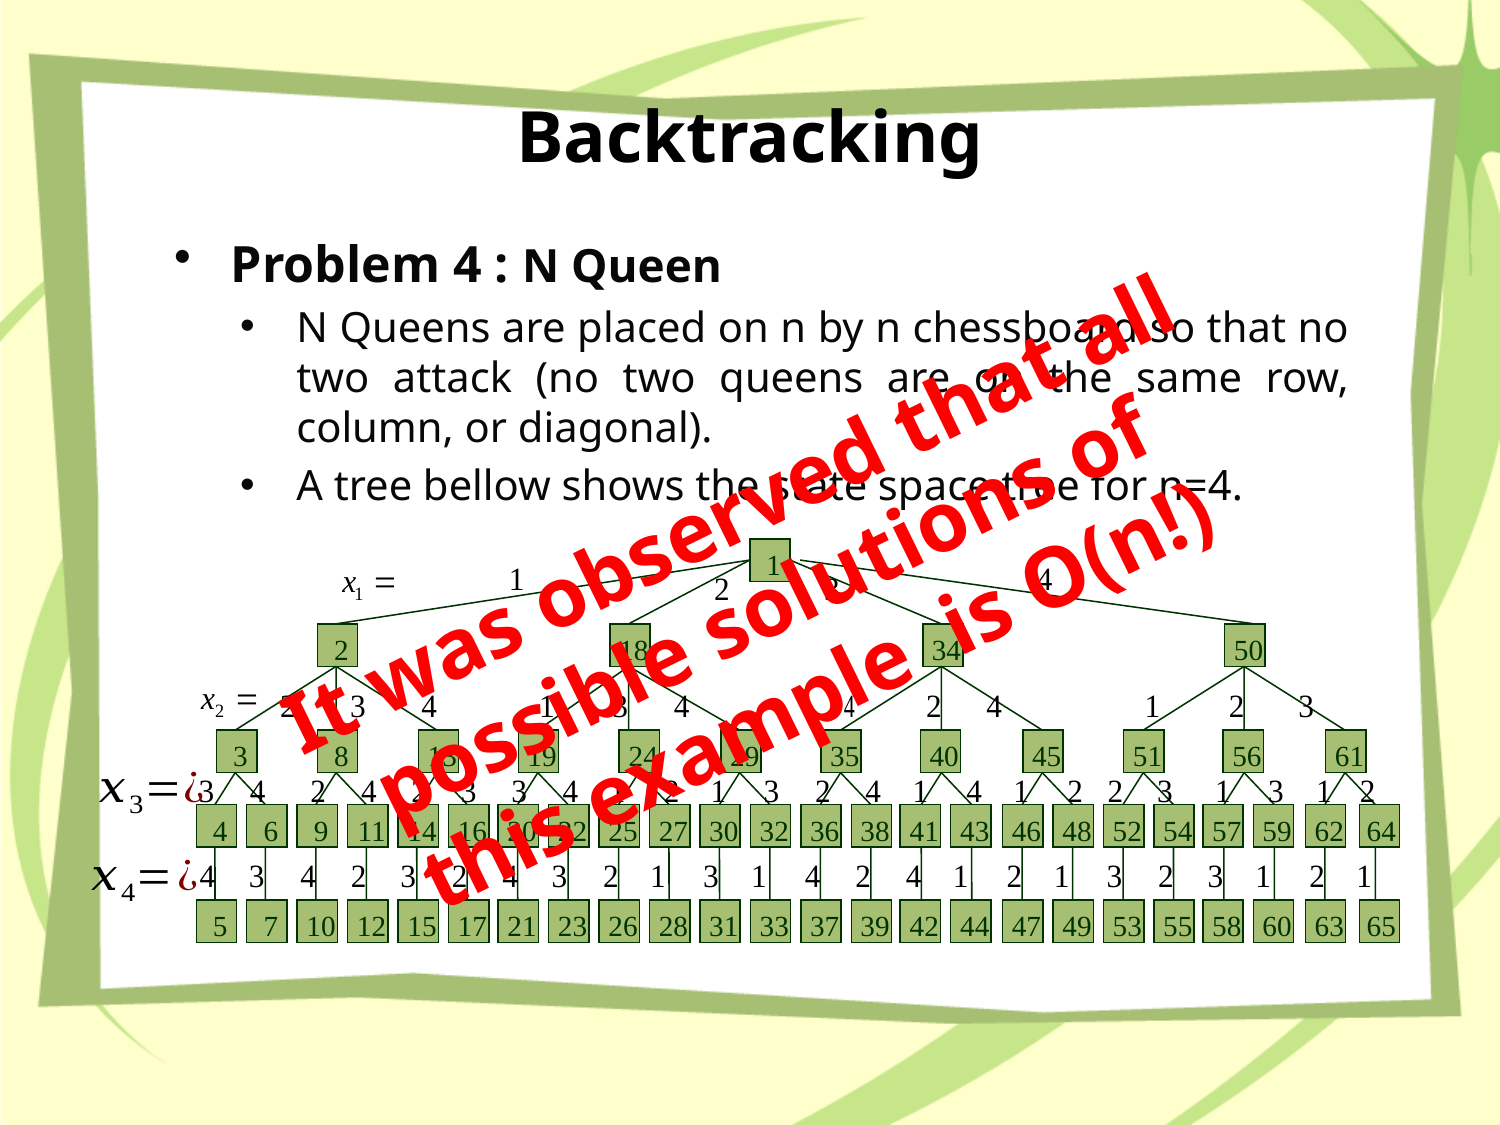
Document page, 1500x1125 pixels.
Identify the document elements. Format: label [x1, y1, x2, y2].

title [75, 75, 1425, 194]
picture [0, 0, 1500, 1125]
text_box [88, 208, 1412, 994]
